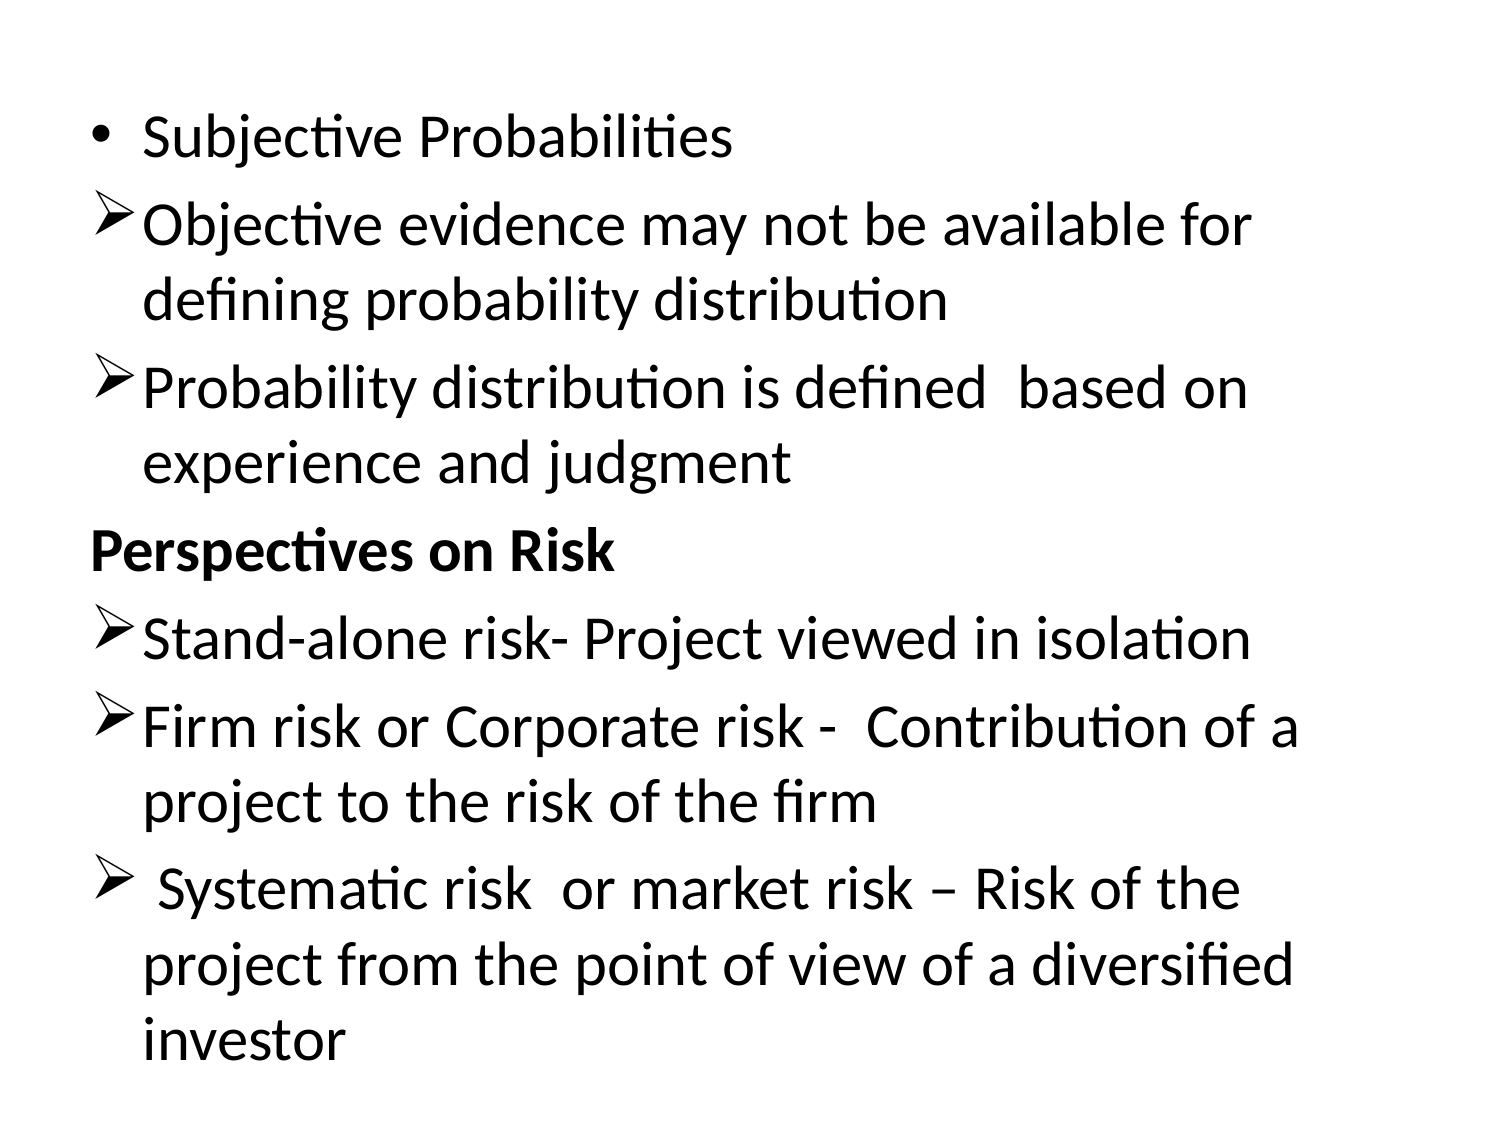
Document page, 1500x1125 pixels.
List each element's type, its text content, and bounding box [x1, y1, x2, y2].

list Subjective Probabilities Objective evidence may not be available for defining probability distribution Probability distribution is defined based on experience and judgment Perspectives on Risk Stand-alone risk- Project viewed in isolation Firm risk or Corporate risk - Contribution of a project to the risk of the firm Systematic risk or market risk – Risk of the project from the point of view of a diversified investor [75, 87, 1425, 1088]
